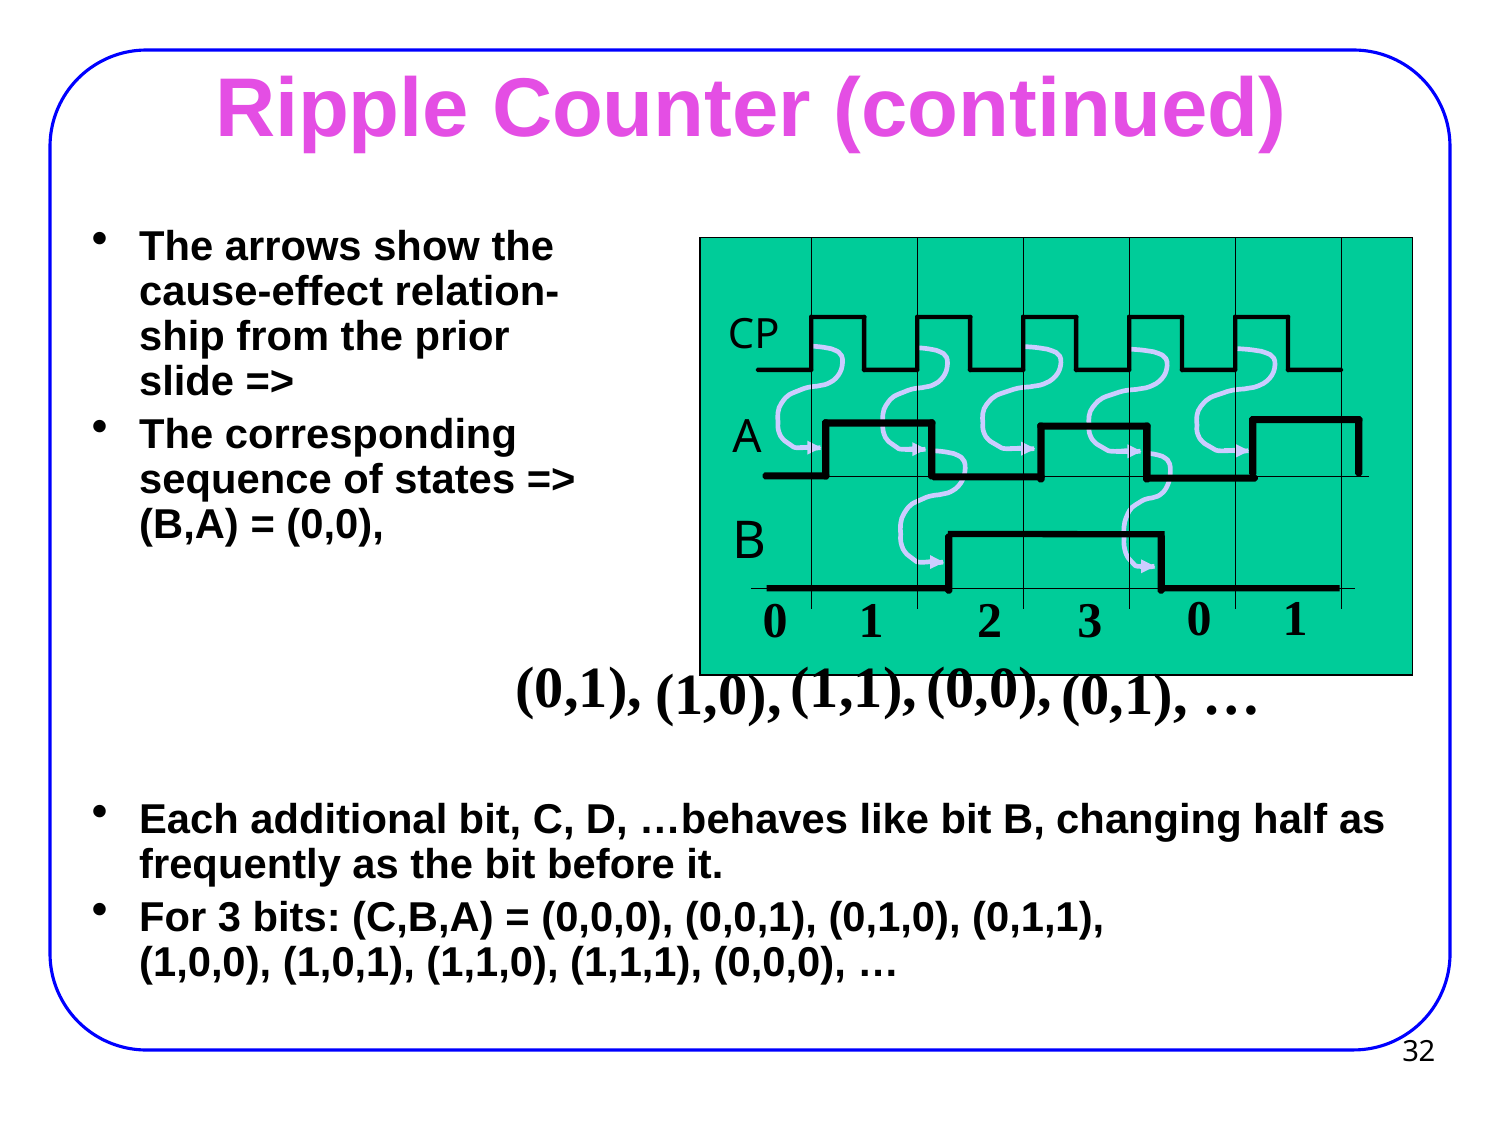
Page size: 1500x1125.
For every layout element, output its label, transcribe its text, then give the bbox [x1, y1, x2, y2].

text_box [699, 237, 722, 344]
slide_number 32 [1387, 1025, 1500, 1104]
text_box [1315, 237, 1413, 675]
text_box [500, 345, 770, 727]
list The arrows show the cause-effect relation- ship from the prior slide => The corresponding sequence of states => (B,A) = (0,0), Each additional bit, C, D, …behaves like bit B, changing half as frequently as the bit before it. For 3 bits: (C,B,A) = (0,0,0), (0,0,1), (0,1,0), (0,1,1), (1,0,0), (1,0,1), (1,1,0), (1,1,1), (0,0,0), … [75, 215, 1473, 1041]
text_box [724, 237, 1369, 656]
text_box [1067, 665, 1171, 727]
title Ripple Counter (continued) [113, 66, 1389, 140]
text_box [1167, 665, 1312, 735]
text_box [775, 665, 1062, 727]
